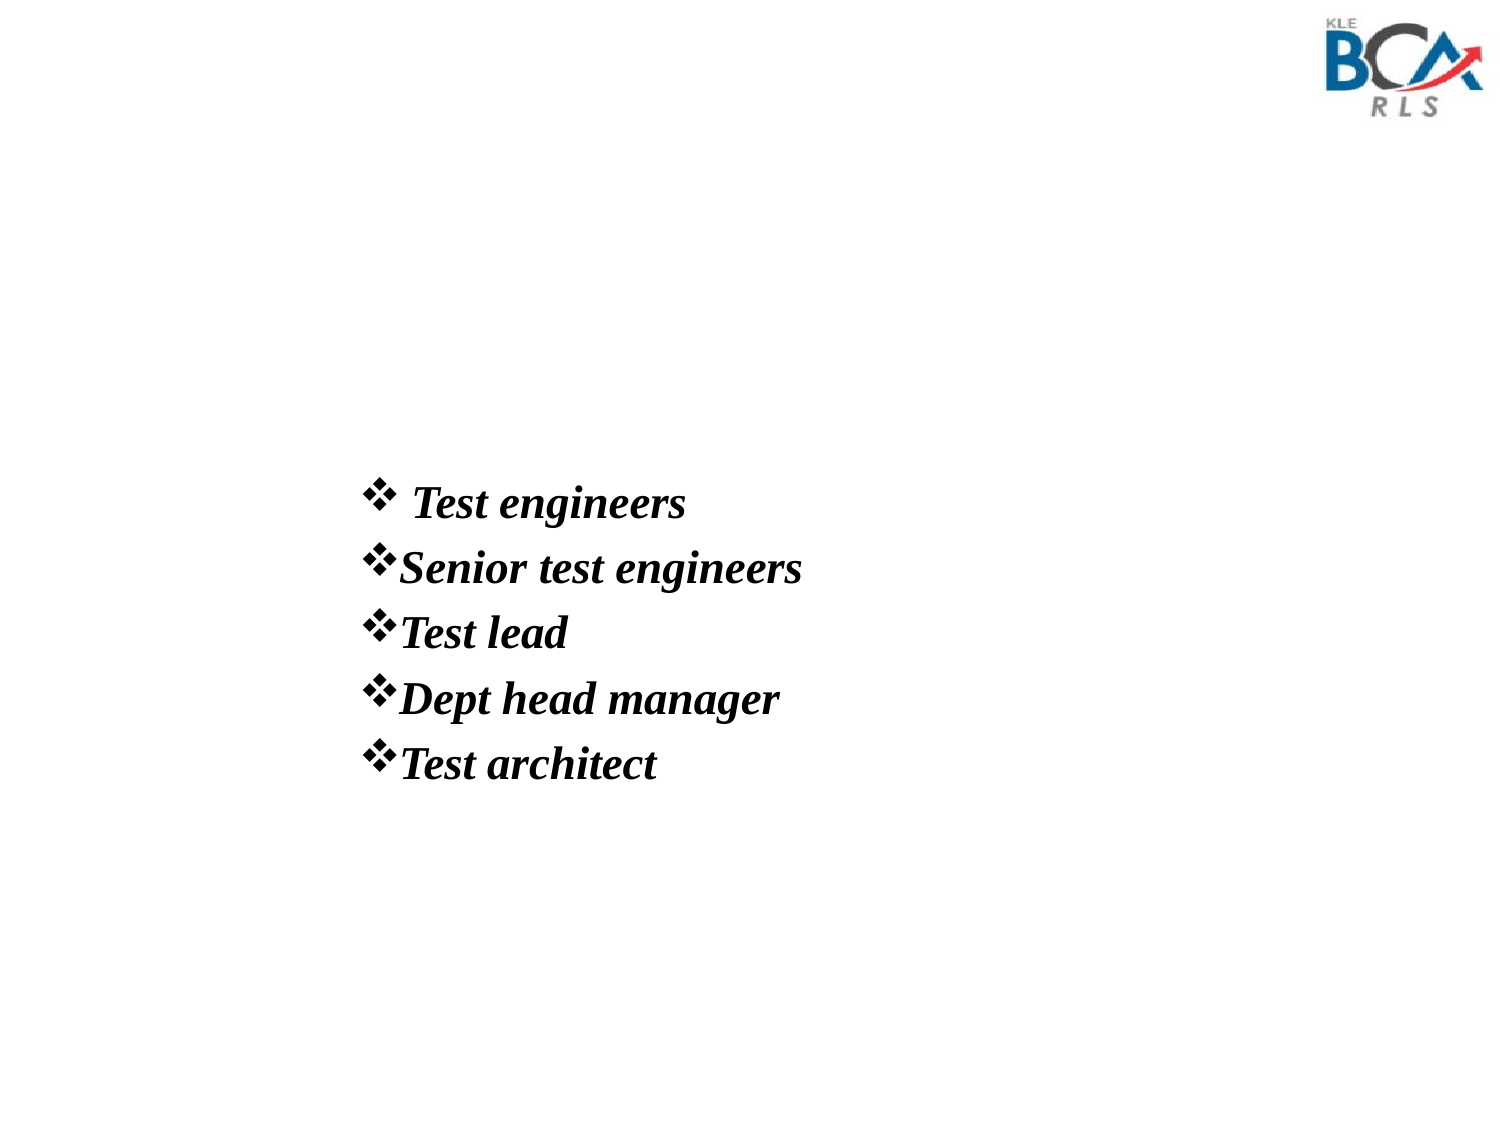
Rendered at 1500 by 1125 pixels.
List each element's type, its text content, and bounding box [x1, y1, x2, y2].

list Test engineers Senior test engineers Test lead Dept head manager Test architect [343, 137, 1313, 799]
picture [1312, 12, 1500, 125]
